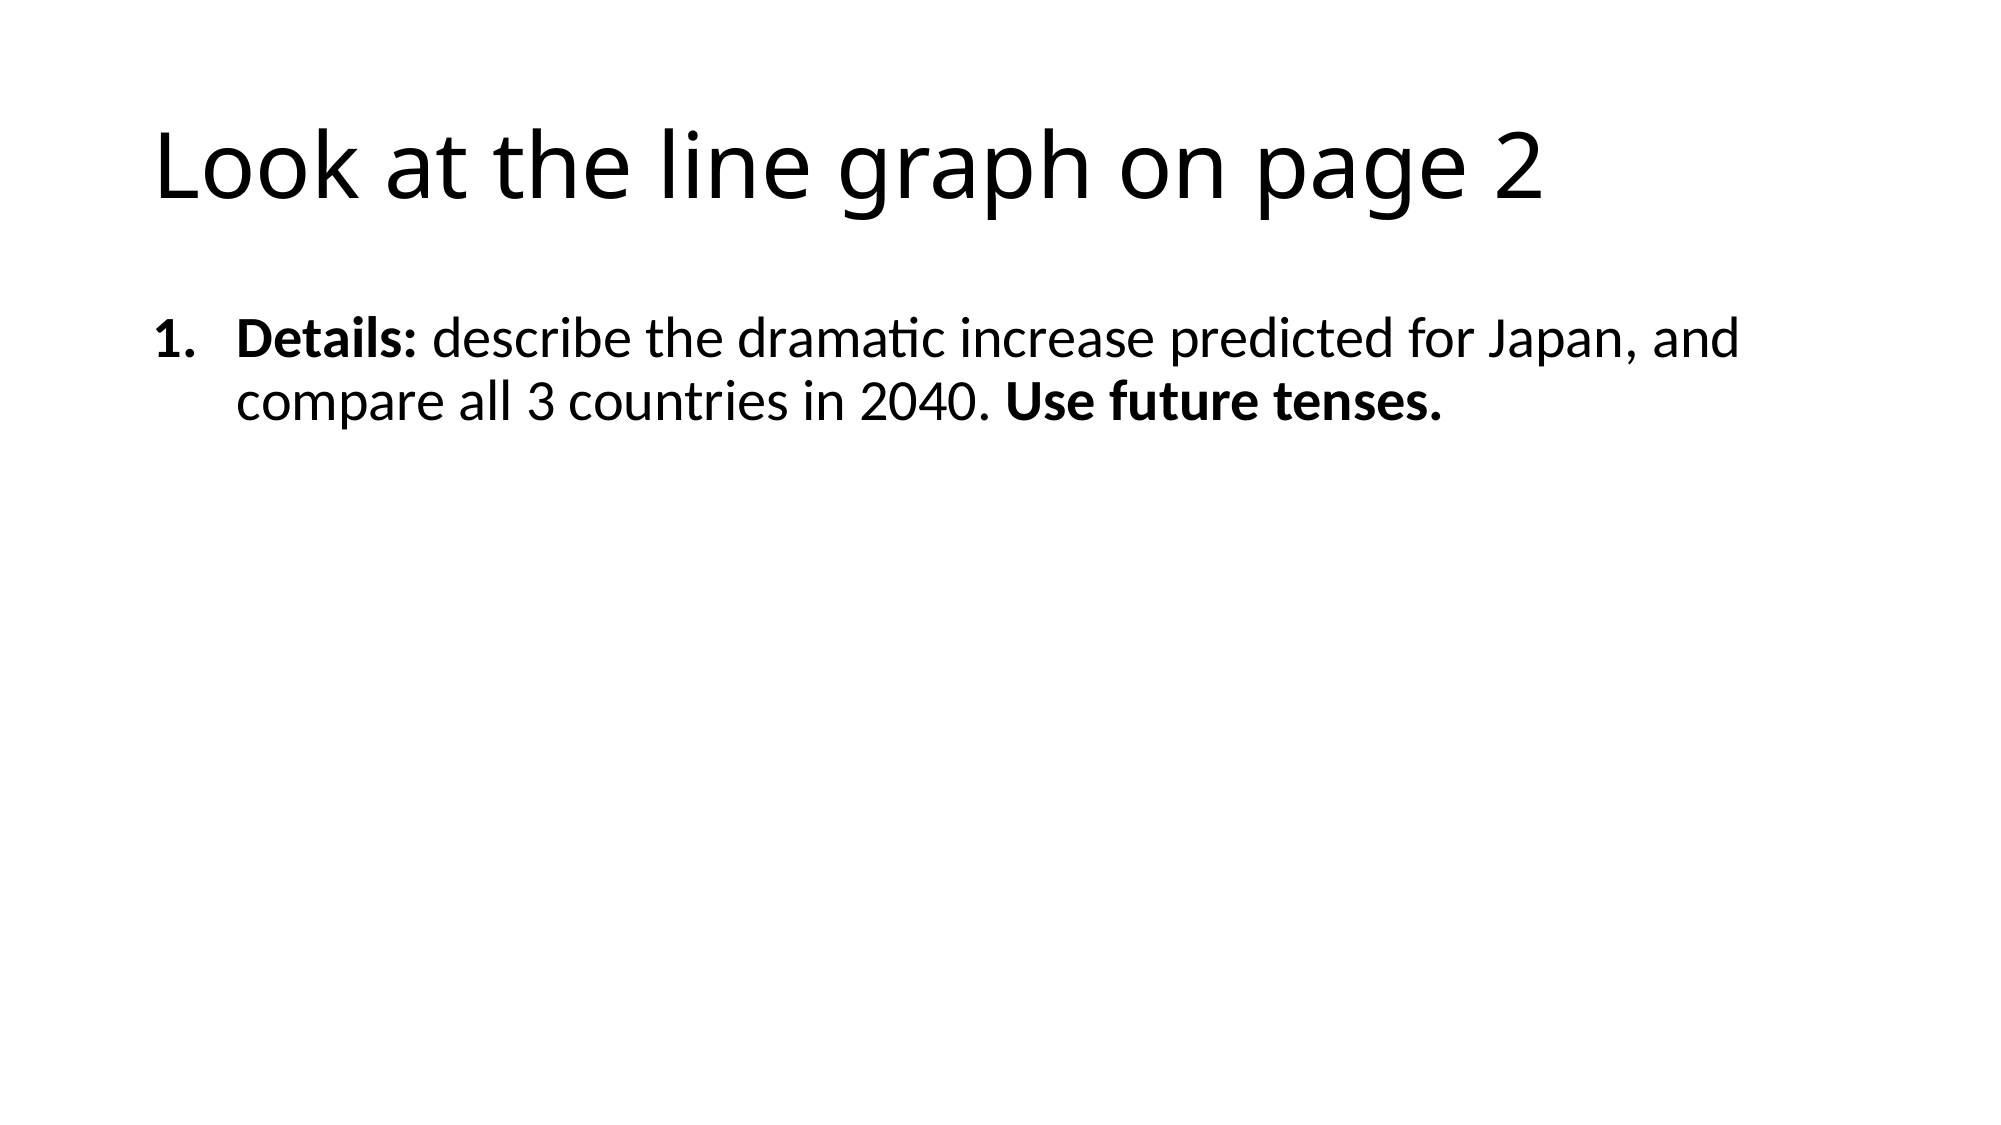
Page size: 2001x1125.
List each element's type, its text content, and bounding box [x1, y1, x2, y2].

title Look at the line graph on page 2 [137, 59, 1863, 278]
list Details: describe the dramatic increase predicted for Japan, and compare all 3 countries in 2040. Use future tenses. [137, 299, 1863, 1014]
